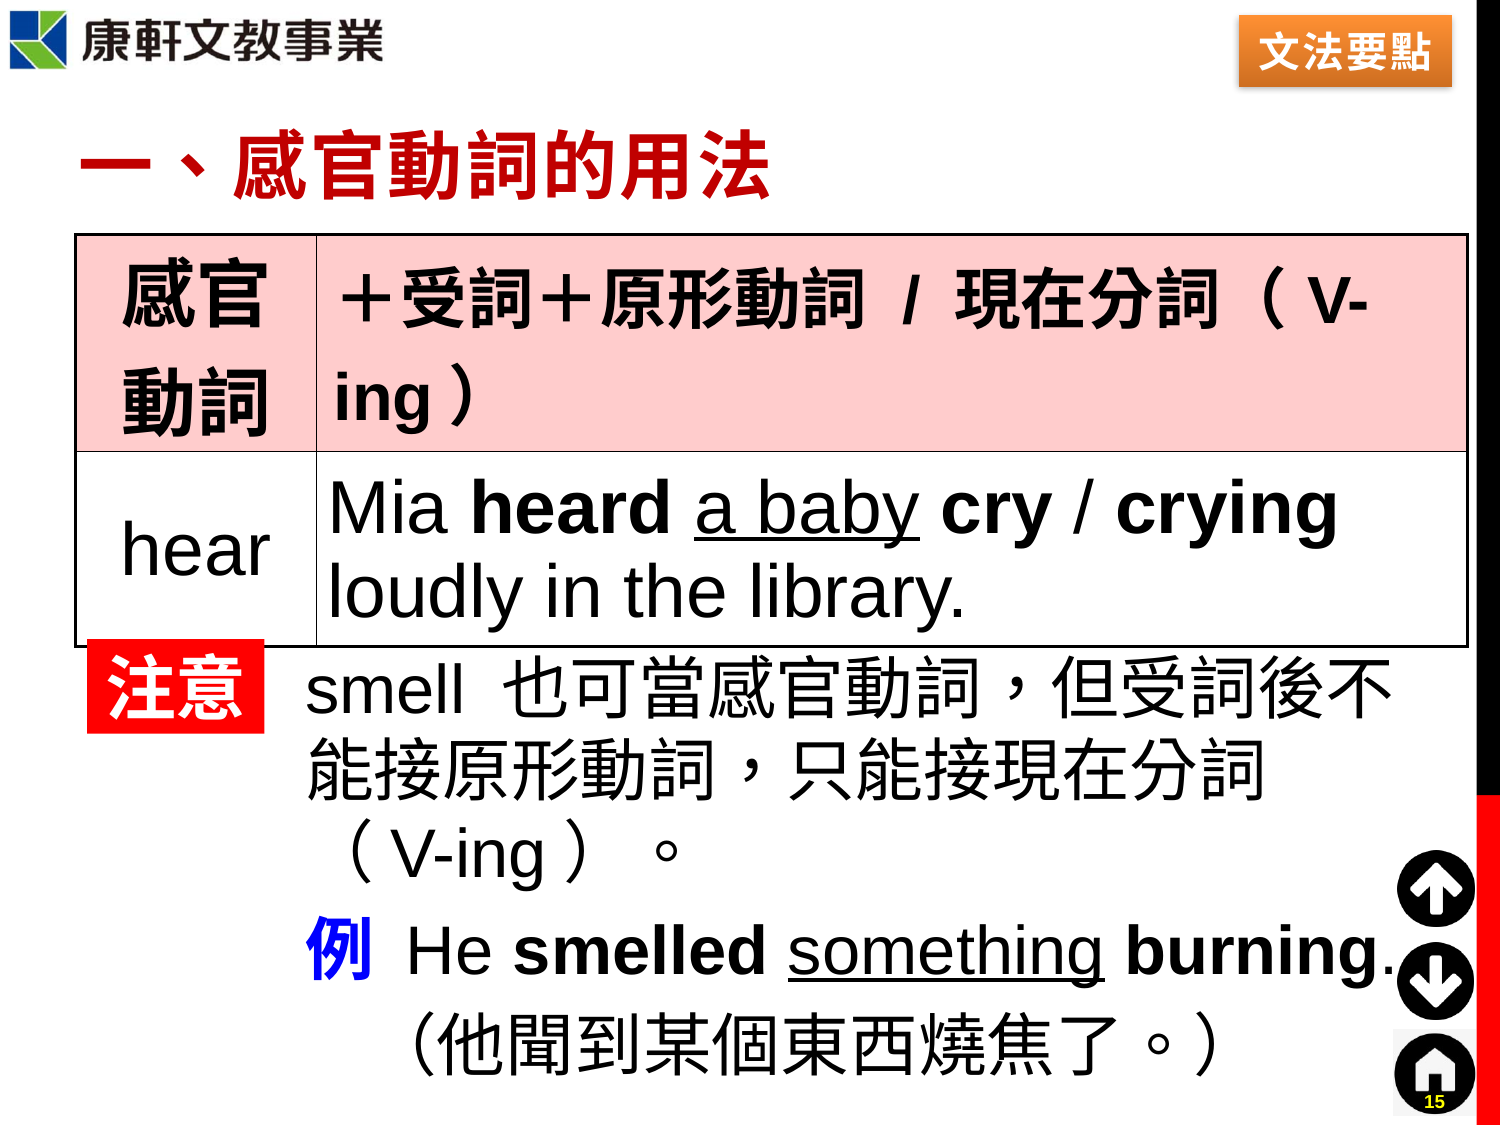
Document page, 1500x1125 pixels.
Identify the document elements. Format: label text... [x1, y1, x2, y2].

text_box 文法要點 [1239, 15, 1452, 87]
text_box 注意 [85, 637, 266, 736]
table_header ＋受詞＋原形動詞 / 現在分詞（V-ing） [317, 236, 1466, 451]
text_box smell 也可當感官動詞，但受詞後不能接原形動詞，只能接現在分詞 （V-ing）。 例 He smelled something burning. （他聞到某個東西燒焦了。） [290, 636, 1417, 1092]
picture [1393, 1029, 1476, 1116]
picture [1396, 942, 1475, 1020]
text_box 一、感官動詞的用法 [63, 111, 825, 217]
picture [8, 9, 387, 70]
table_cell hear [77, 452, 316, 645]
table_header 感官 動詞 [77, 236, 316, 451]
table_cell Mia heard a baby cry / crying loudly in the library. [317, 452, 1466, 645]
picture [1397, 850, 1475, 928]
